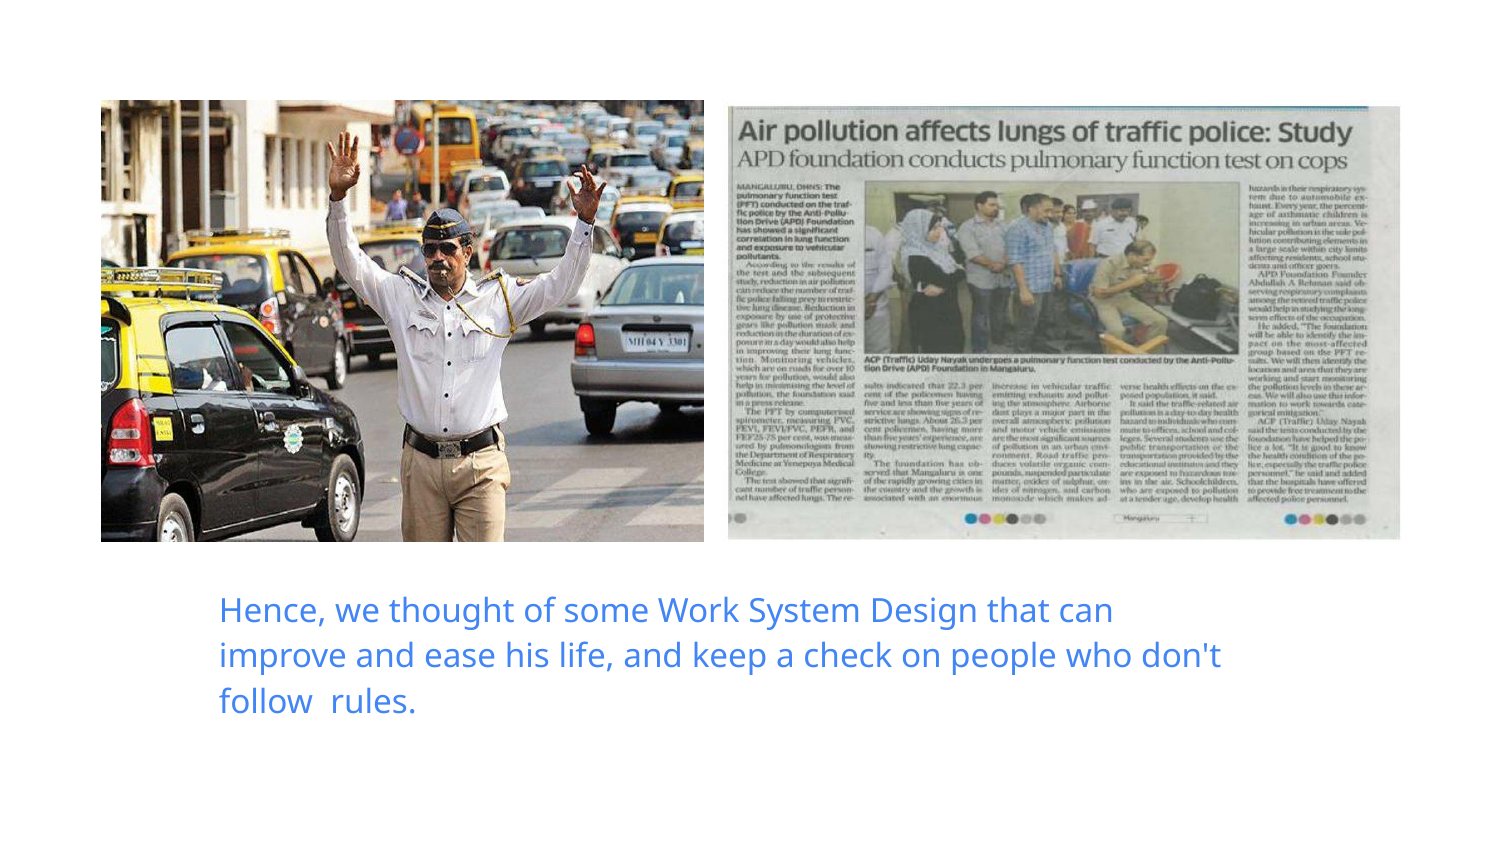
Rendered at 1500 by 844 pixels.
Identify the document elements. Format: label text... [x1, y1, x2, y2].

picture [720, 100, 1406, 543]
text_box Hence, we thought of some Work System Design that can improve and ease his life, and keep a check on people who don't follow rules. [203, 567, 1240, 736]
picture [101, 100, 704, 543]
